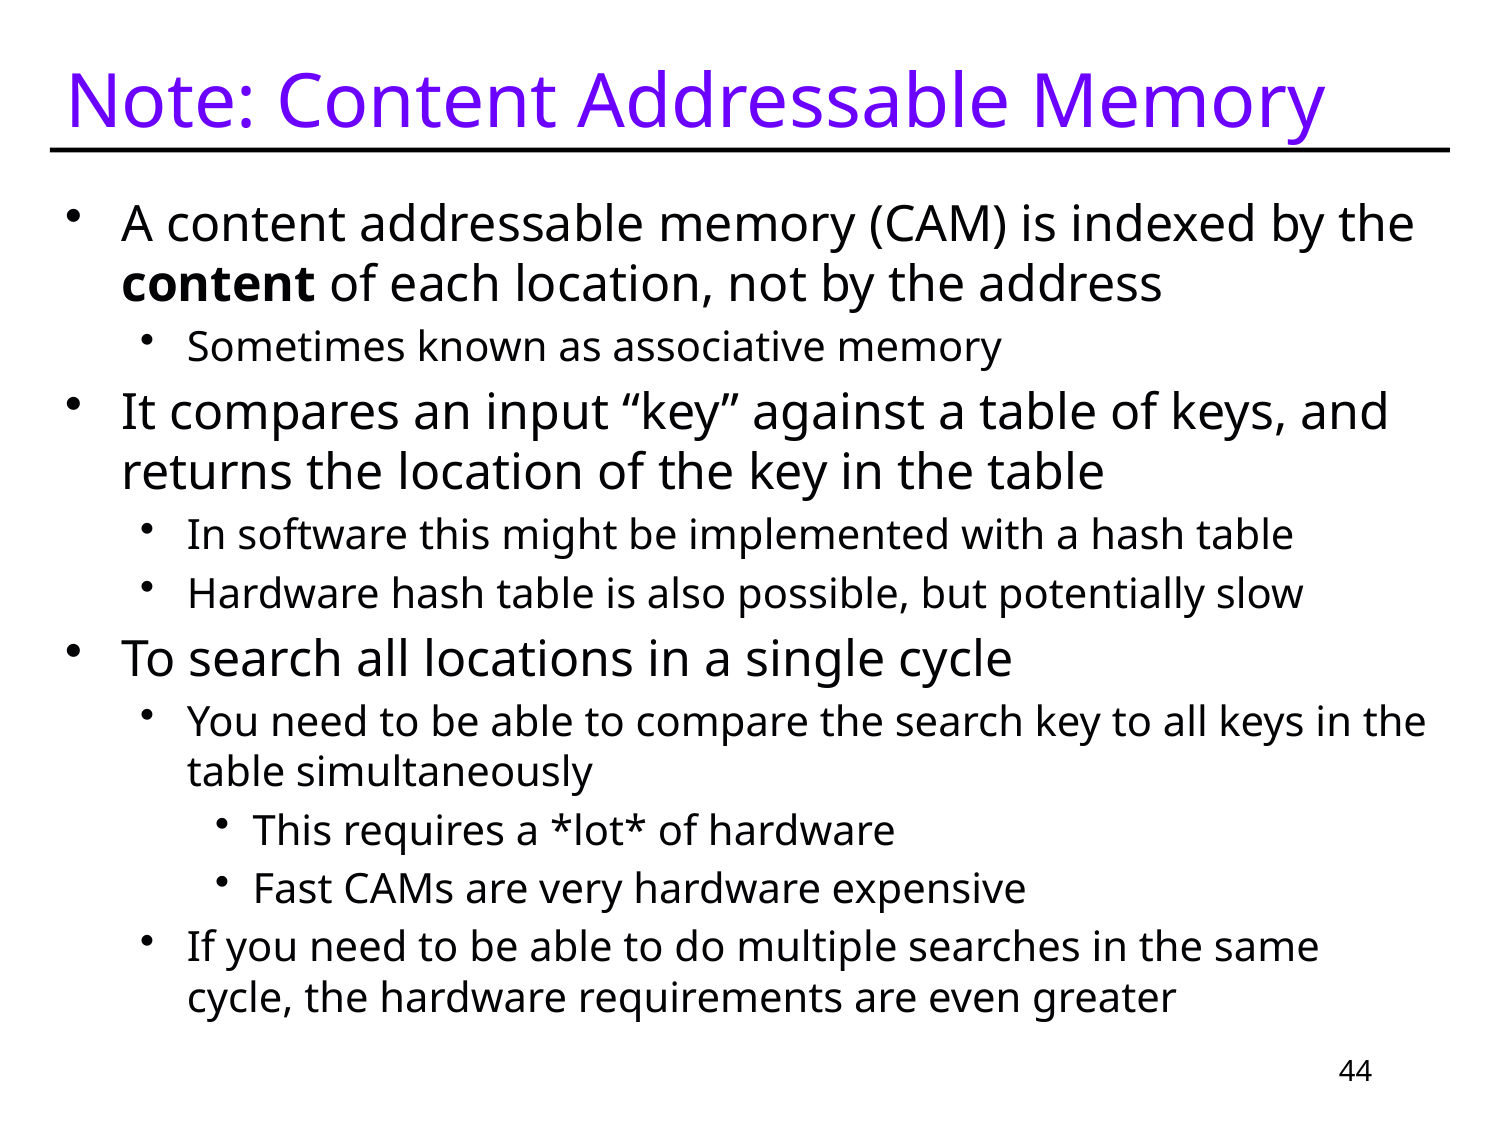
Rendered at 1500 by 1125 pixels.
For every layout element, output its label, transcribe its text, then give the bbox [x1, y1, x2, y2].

title Note: Content Addressable Memory [49, 37, 1363, 151]
slide_number 44 [1074, 1049, 1388, 1101]
list A content addressable memory (CAM) is indexed by the content of each location, not by the address Sometimes known as associative memory It compares an input “key” against a table of keys, and returns the location of the key in the table In software this might be implemented with a hash table Hardware hash table is also possible, but potentially slow To search all locations in a single cycle You need to be able to compare the search key to all keys in the table simultaneously This requires a *lot* of hardware Fast CAMs are very hardware expensive If you need to be able to do multiple searches in the same cycle, the hardware requirements are even greater [49, 183, 1451, 1058]
